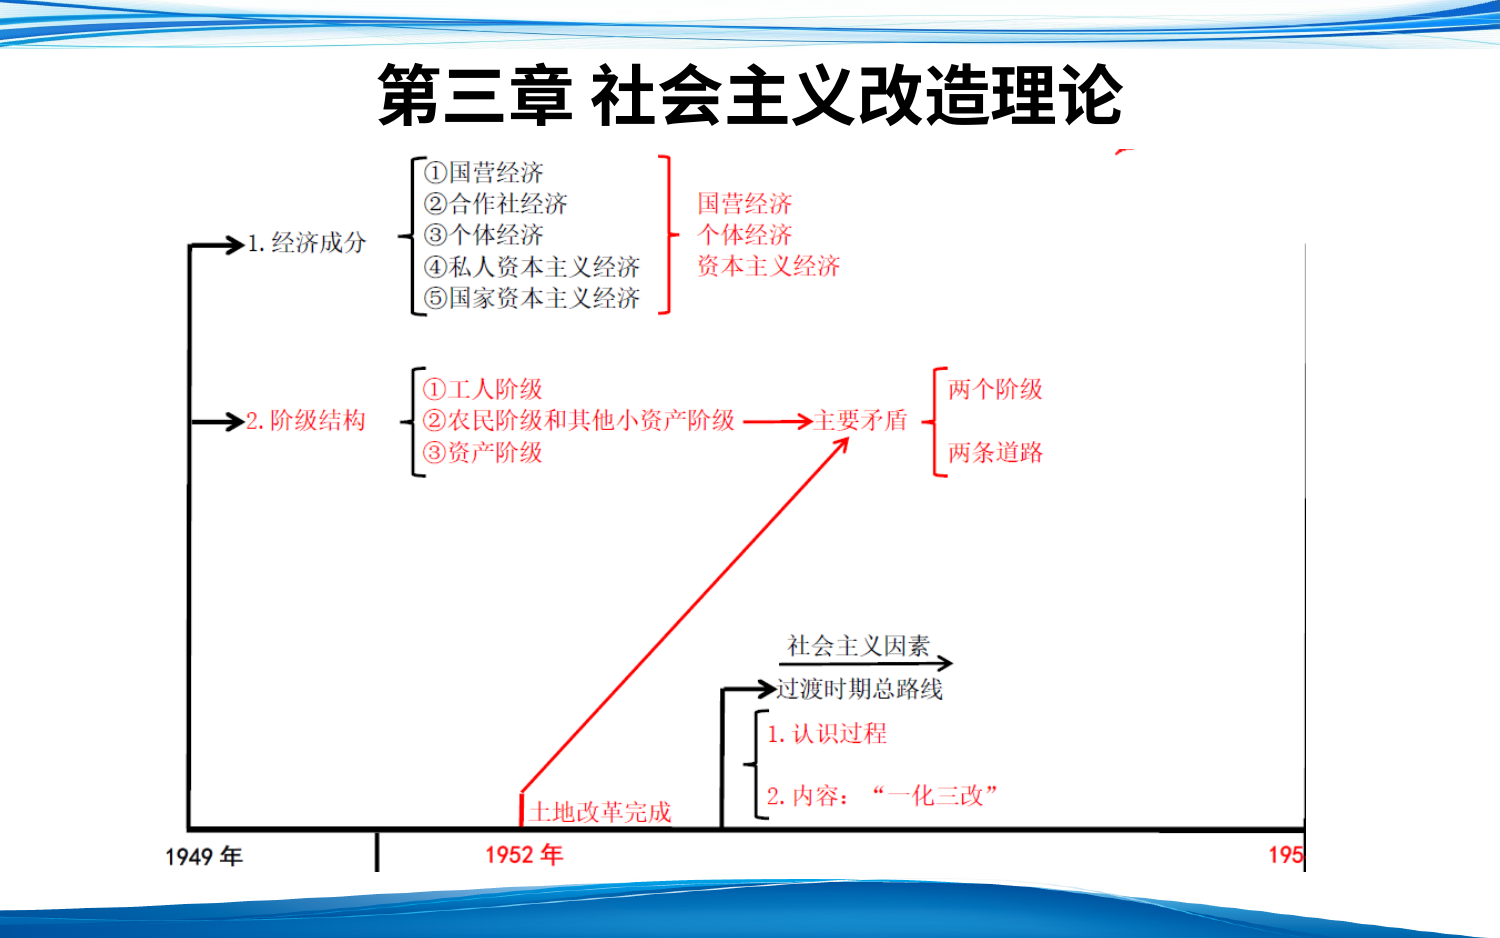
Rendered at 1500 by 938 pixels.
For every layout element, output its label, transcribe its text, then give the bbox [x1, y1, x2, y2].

picture [0, 149, 1500, 938]
title 第三章 社会主义改造理论 [76, 46, 1424, 115]
picture [0, 0, 1500, 49]
